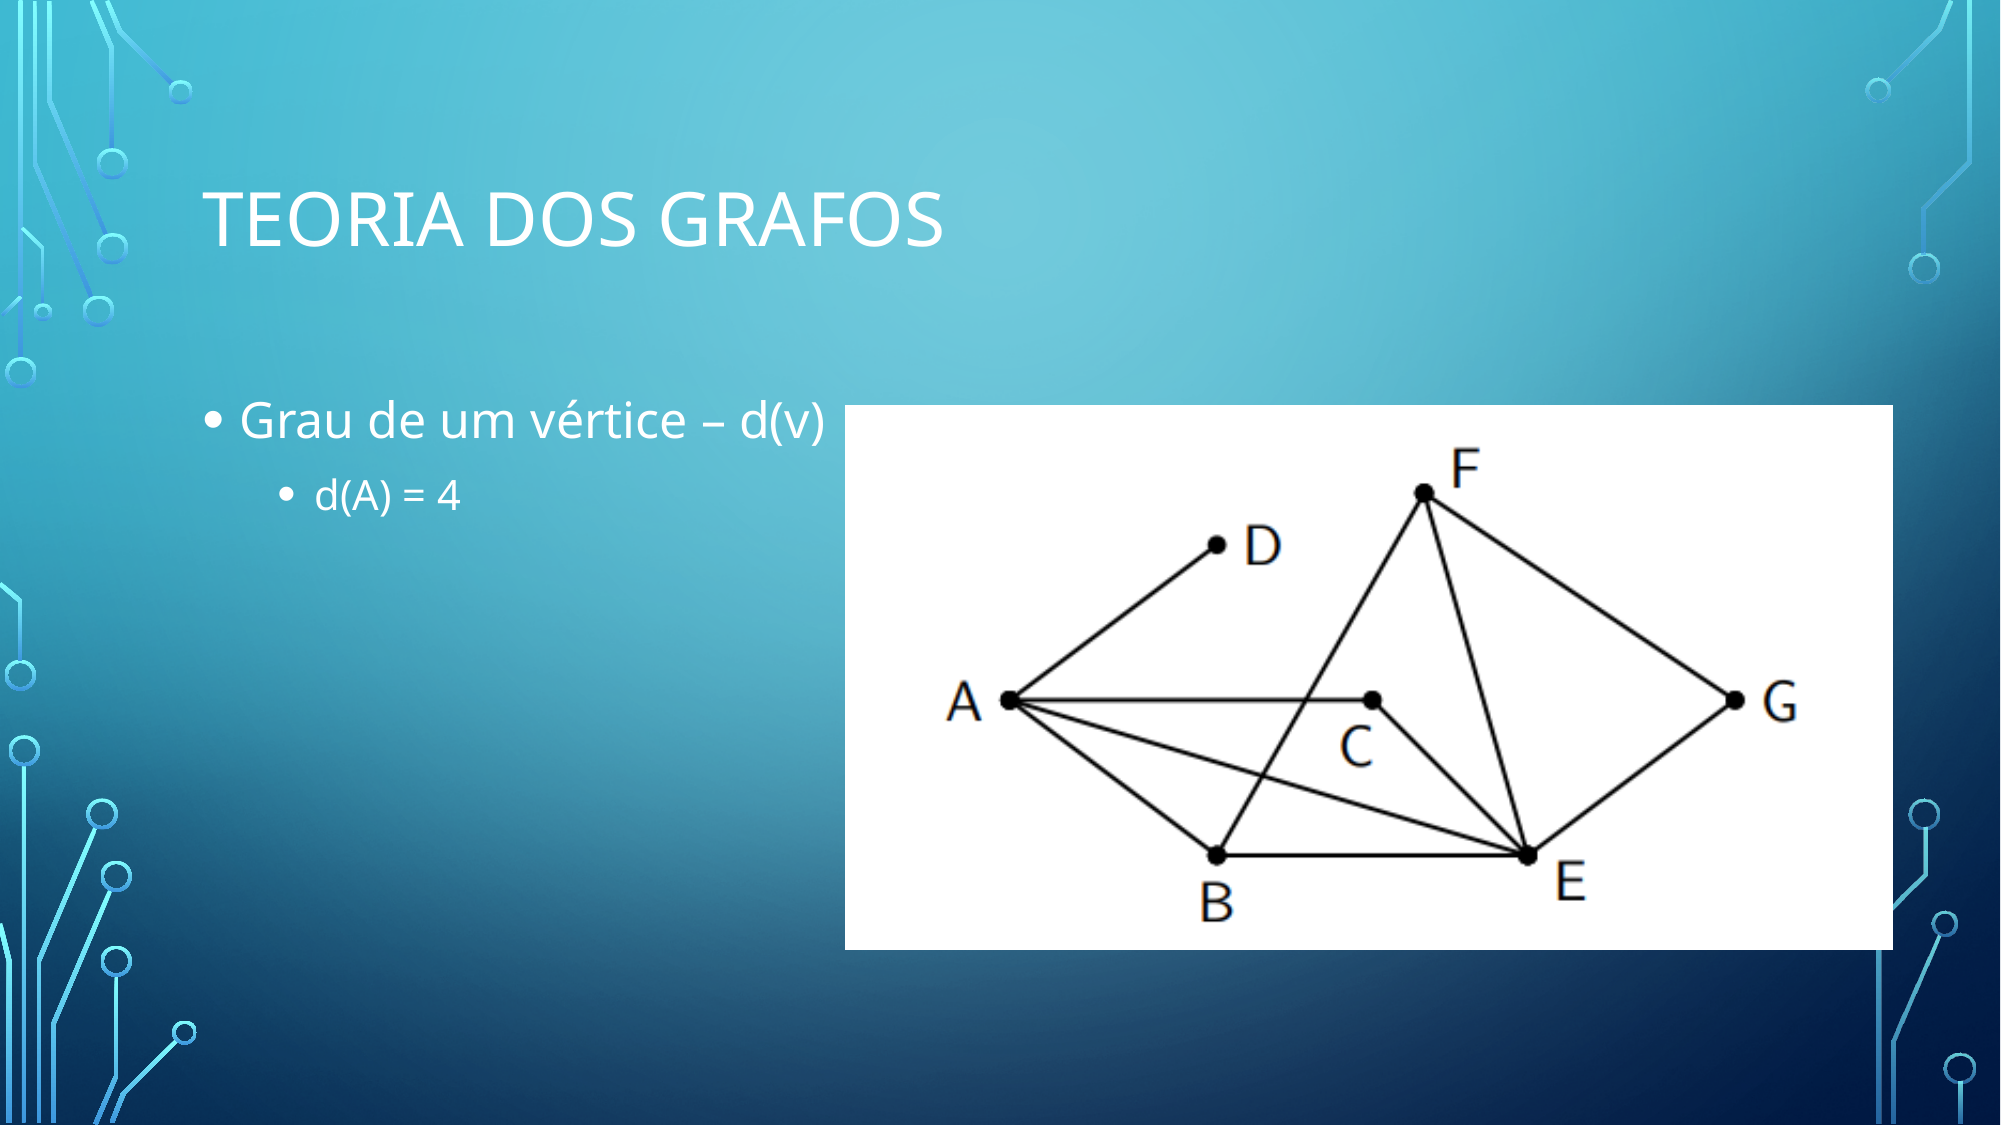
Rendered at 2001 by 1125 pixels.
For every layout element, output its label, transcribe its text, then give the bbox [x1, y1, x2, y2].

title Teoria dos Grafos [187, 101, 1813, 344]
picture [844, 404, 1893, 951]
list Grau de um vértice – d(v) d(A) = 4 [187, 369, 1813, 950]
